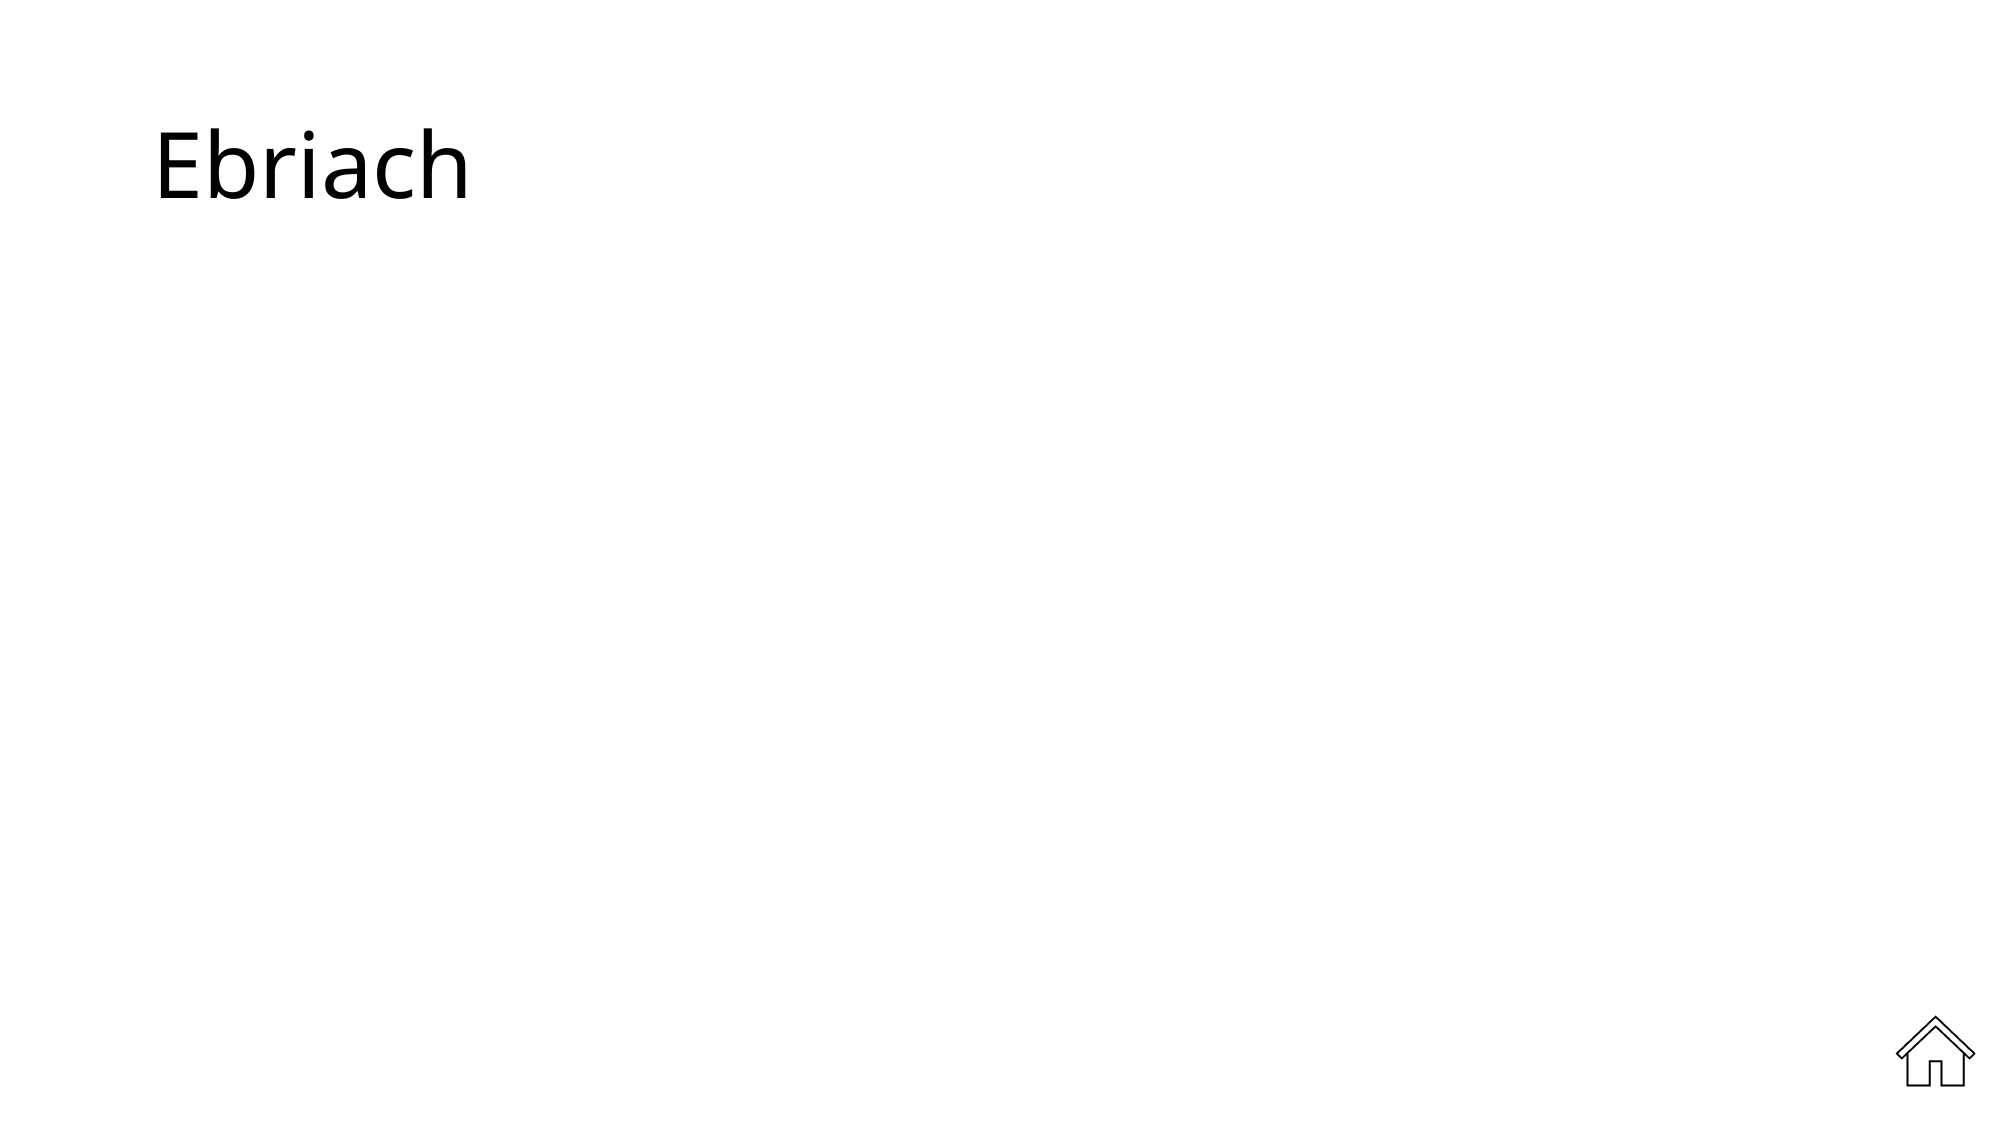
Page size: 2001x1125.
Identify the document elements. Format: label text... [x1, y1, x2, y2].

title Ebriach [137, 59, 1863, 278]
picture [1889, 1003, 1982, 1096]
